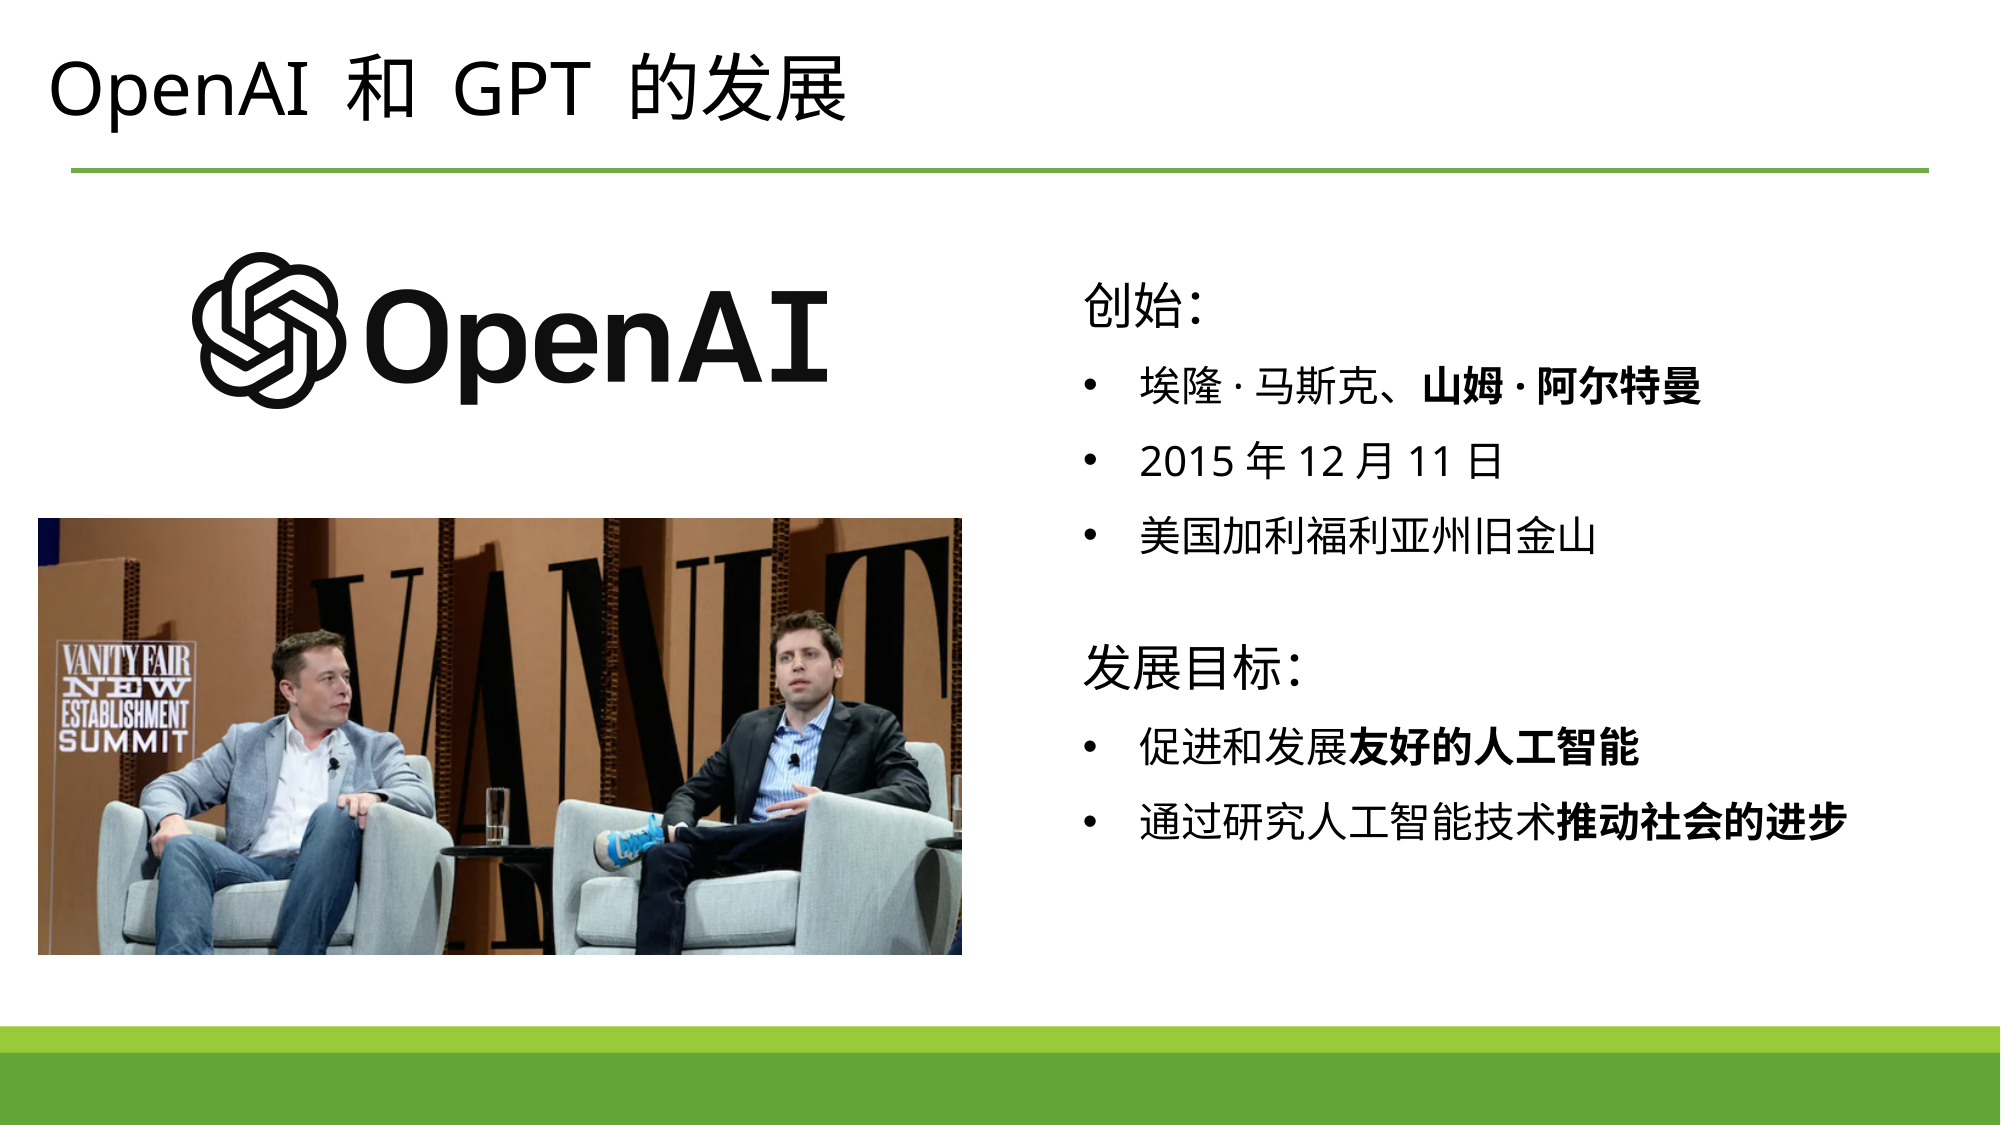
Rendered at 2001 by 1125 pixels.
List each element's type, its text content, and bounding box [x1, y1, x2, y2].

text_box 创始： 埃隆·马斯克、山姆·阿尔特曼 2015年12月11日 美国加利福利亚州旧金山 [1068, 236, 1773, 567]
text_box 发展目标： 促进和发展友好的人工智能 通过研究人工智能技术推动社会的进步 [1068, 598, 1929, 854]
title OpenAI 和 GPT 的发展 [32, 35, 908, 148]
picture [0, 0, 2001, 1125]
